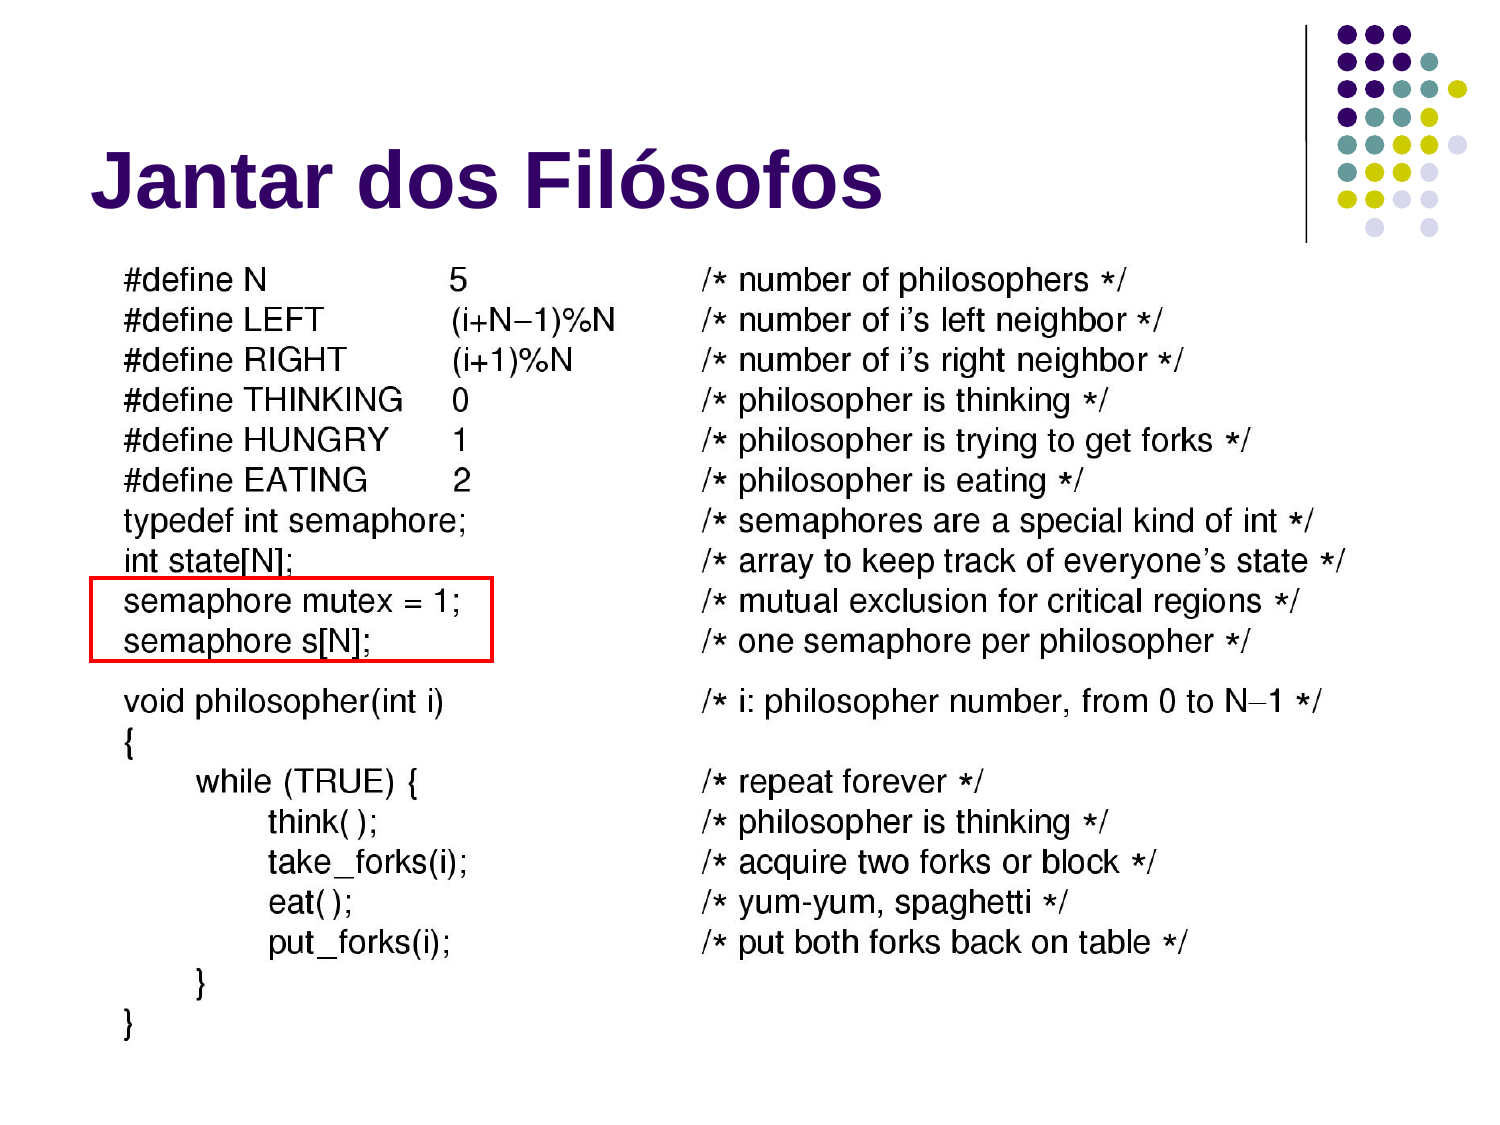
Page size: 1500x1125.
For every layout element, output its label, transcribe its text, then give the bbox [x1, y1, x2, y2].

text_box [90, 578, 123, 661]
title Jantar dos Filósofos [75, 20, 1313, 233]
picture [123, 243, 1415, 1061]
